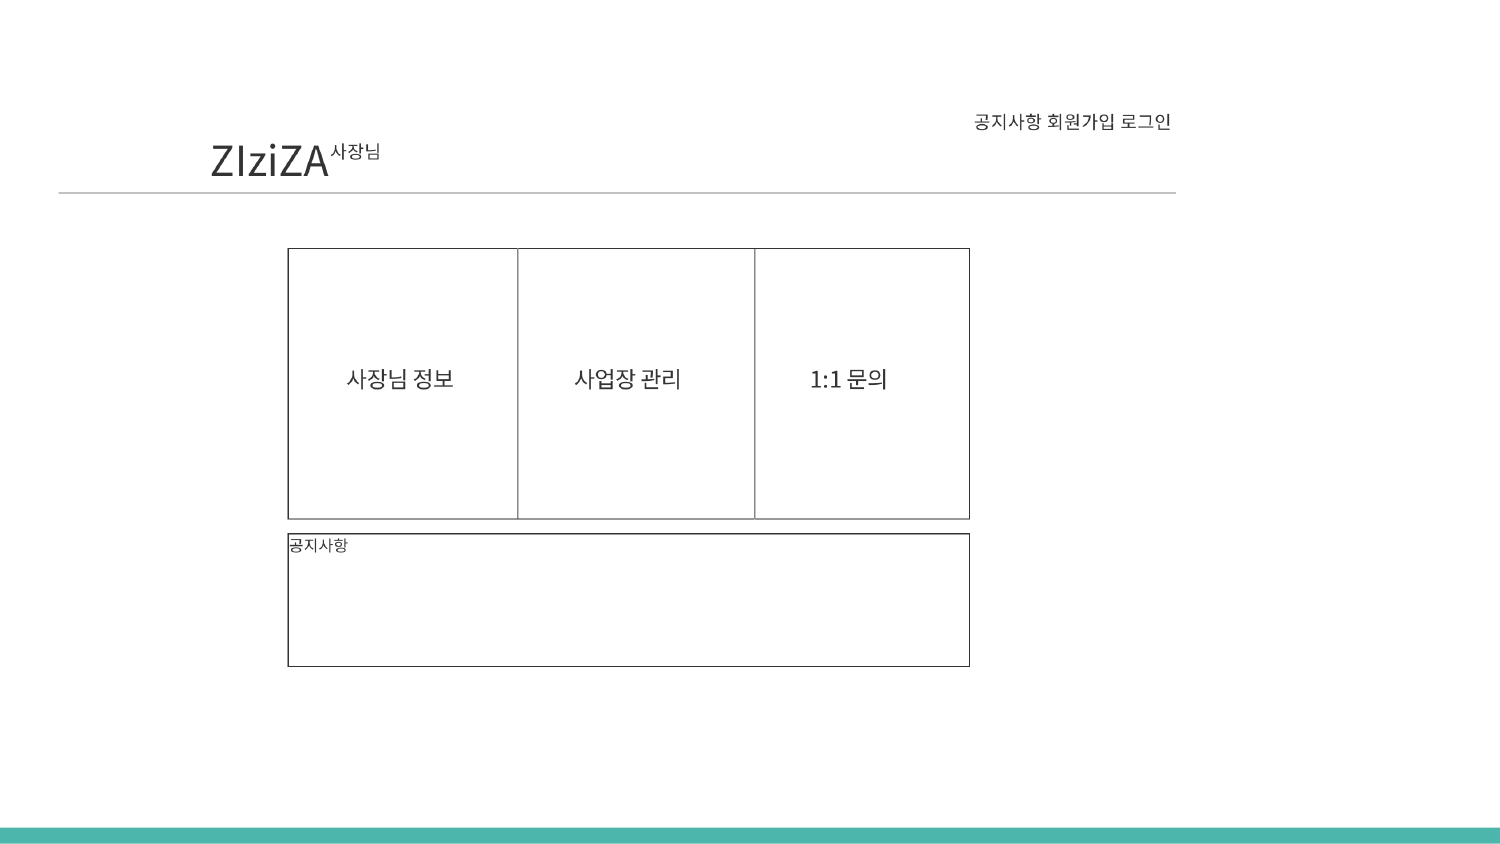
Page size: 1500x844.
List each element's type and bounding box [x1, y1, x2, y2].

picture [56, 109, 1177, 746]
